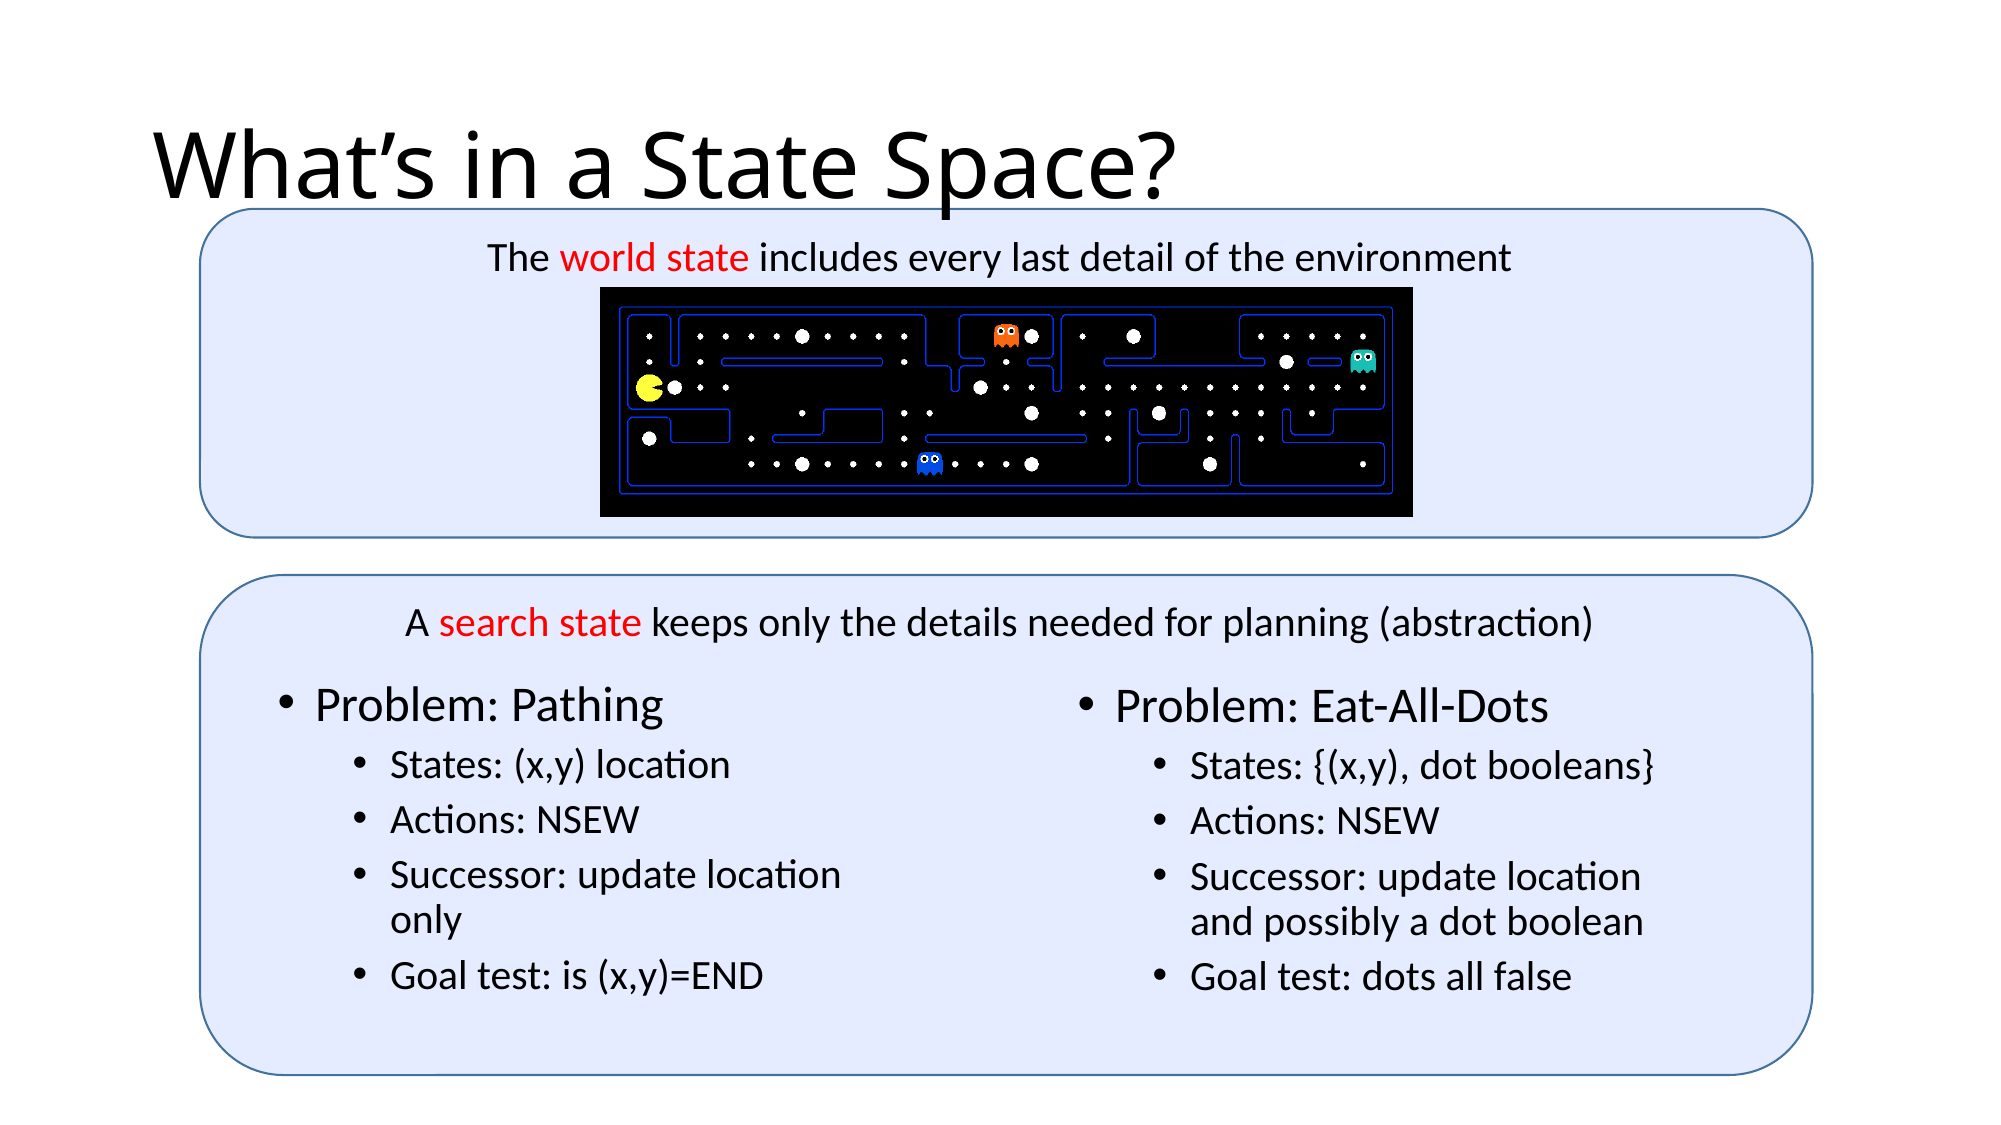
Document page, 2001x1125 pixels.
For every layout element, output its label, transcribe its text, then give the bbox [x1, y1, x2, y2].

text_box [238, 573, 1775, 587]
text_box A search state keeps only the details needed for planning (abstraction) [0, 587, 2000, 653]
list Problem: Eat-All-Dots States: {(x,y), dot booleans} Actions: NSEW Successor: update location and possibly a dot boolean Goal test: dots all false [1062, 671, 1713, 1067]
text_box [198, 278, 1814, 539]
list Problem: Pathing States: (x,y) location Actions: NSEW Successor: update location only Goal test: is (x,y)=END [262, 670, 925, 1067]
text_box The world state includes every last detail of the environment [200, 221, 1800, 287]
picture [599, 287, 1413, 517]
title What’s in a State Space? [137, 59, 1863, 278]
text_box [198, 653, 1814, 1077]
